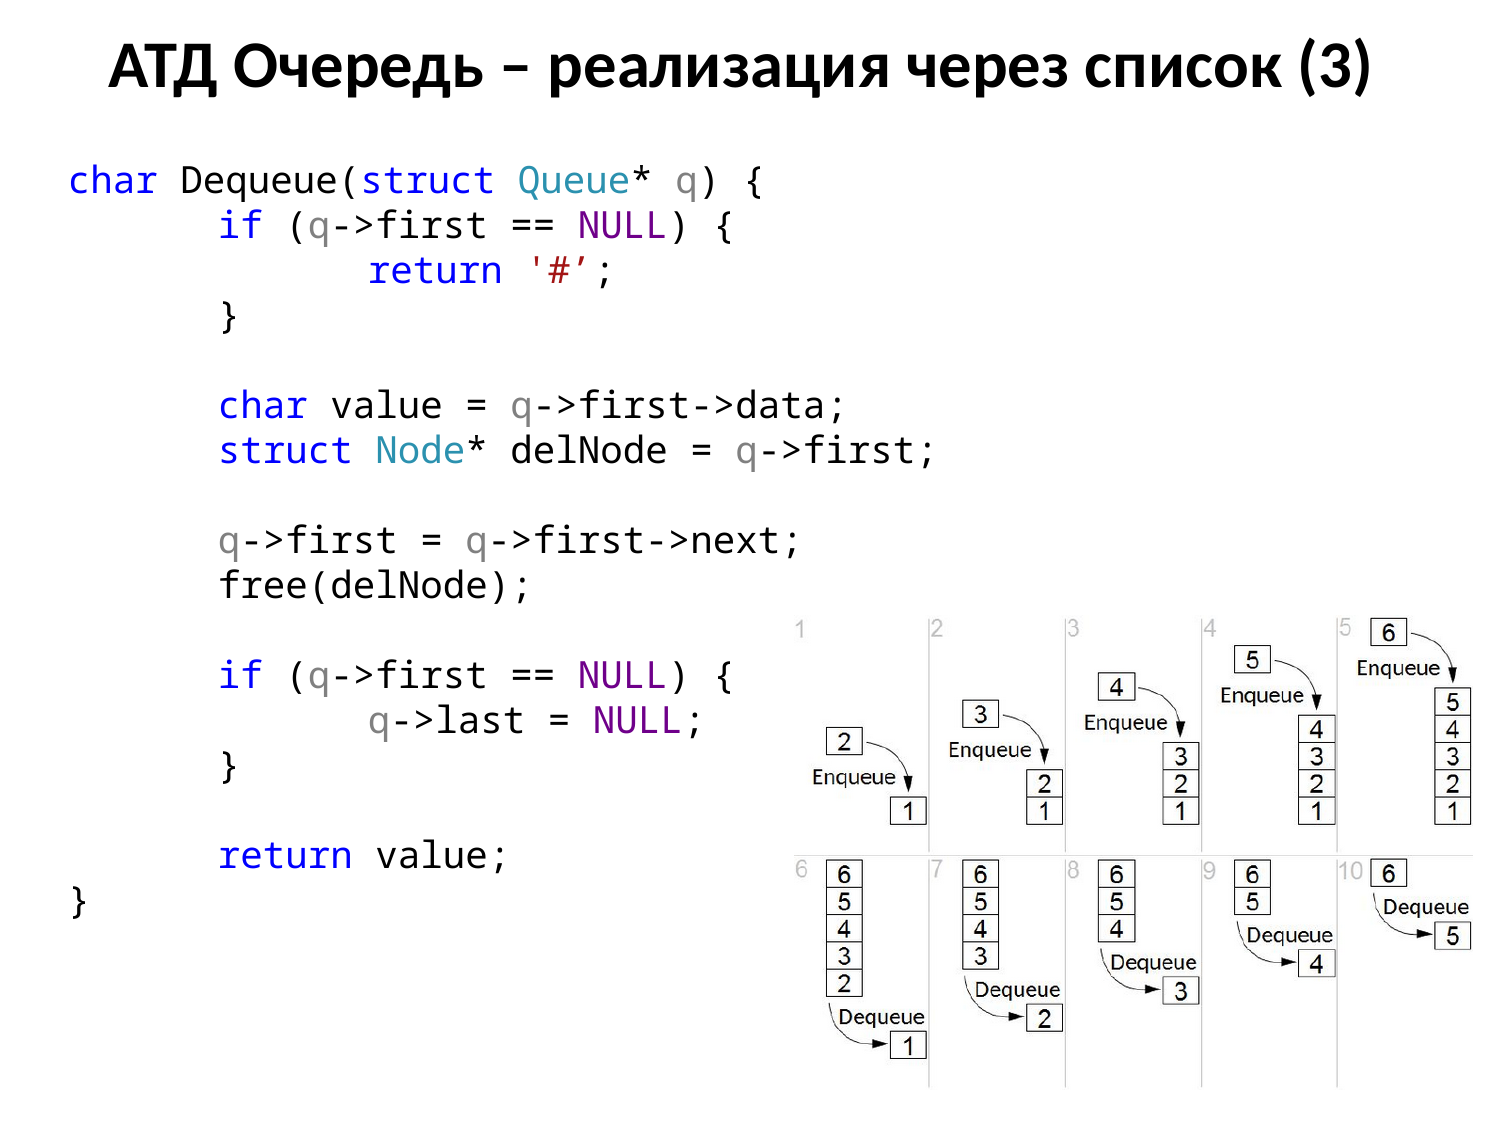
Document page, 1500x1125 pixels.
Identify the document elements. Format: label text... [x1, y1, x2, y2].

picture [779, 600, 1495, 1124]
title АТД Очередь – реализация через список (3) [0, 19, 1483, 102]
text_box char Dequeue(struct Queue* q) { if (q->first == NULL) { return '#’; } char value = q->first->data; struct Node* delNode = q->first; q->first = q->first->next; free(delNode); if (q->first == NULL) { q->last = NULL; } return value; } [53, 148, 1471, 974]
